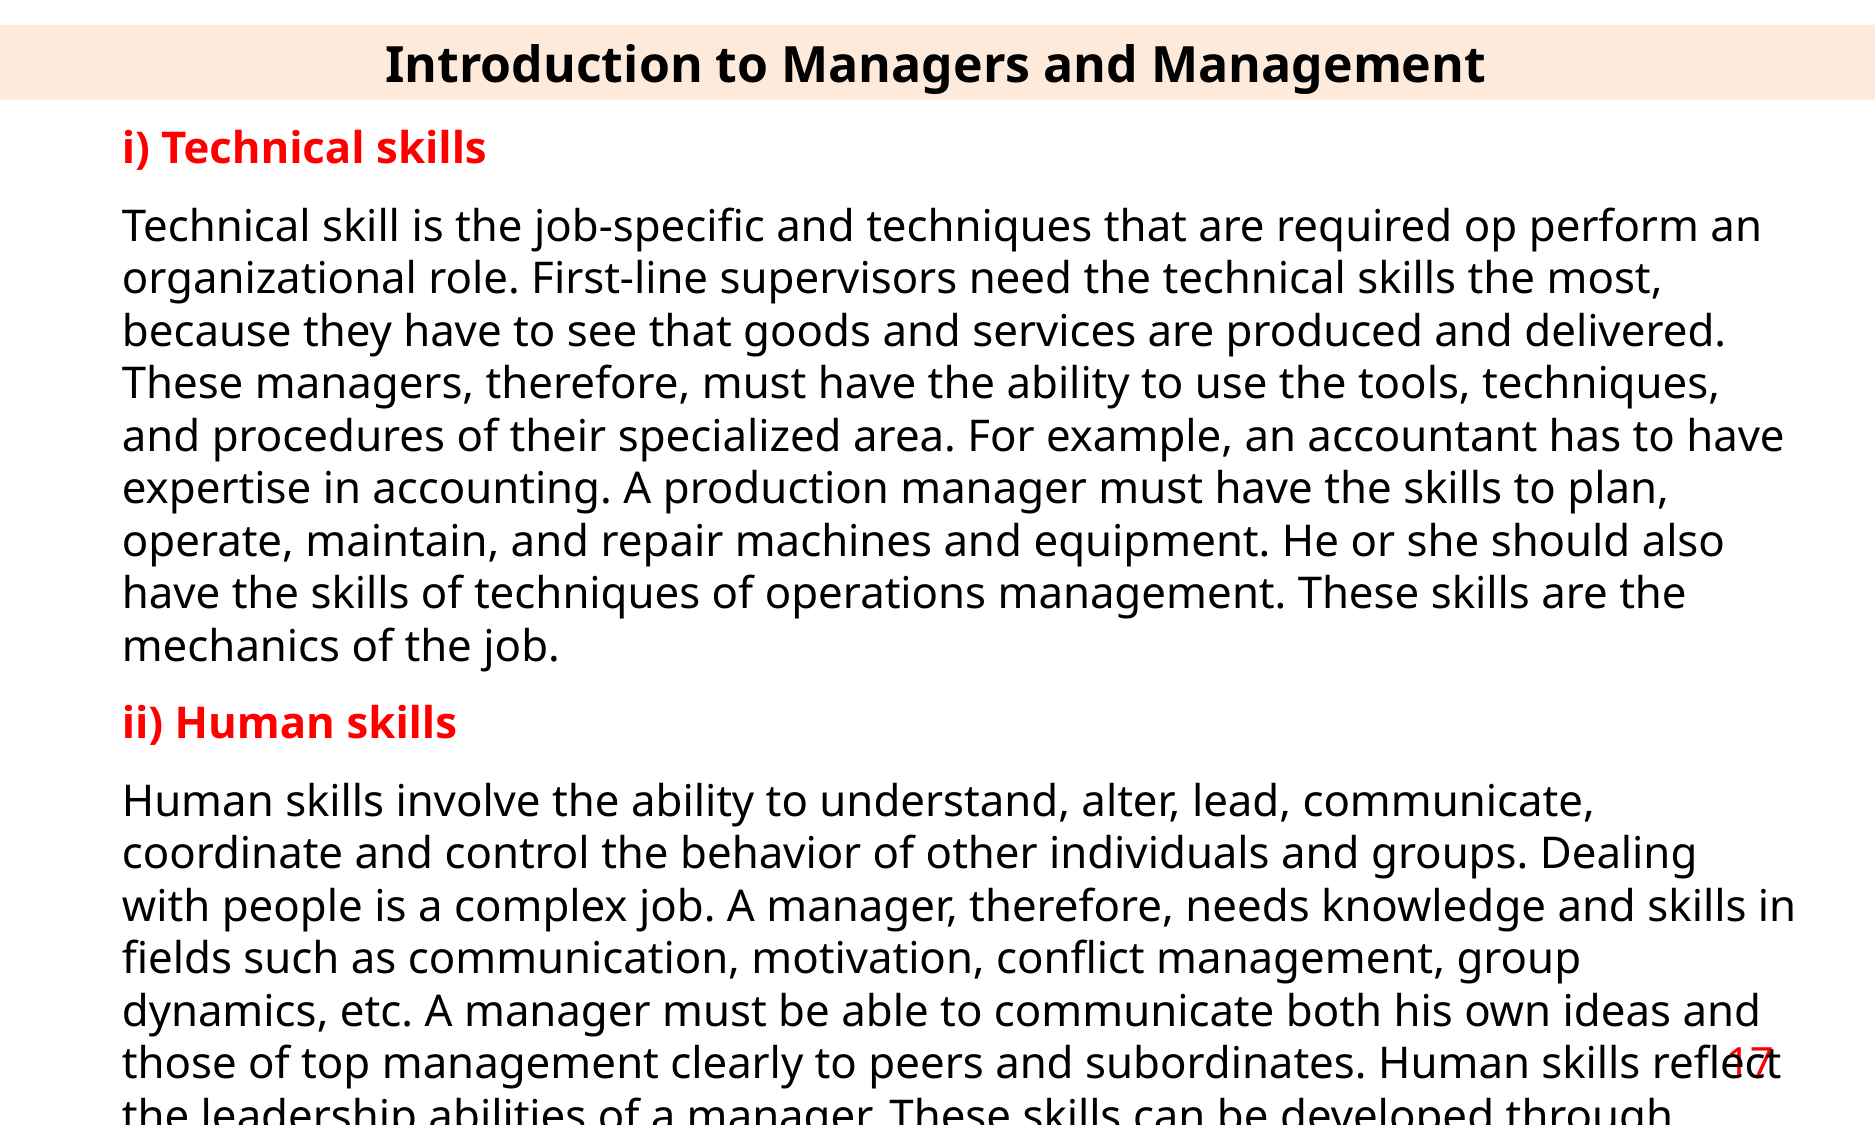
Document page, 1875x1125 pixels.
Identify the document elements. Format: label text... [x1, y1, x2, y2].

text_box i) Technical skills Technical skill is the job-specific and techniques that are required op perform an organizational role. First-line supervisors need the technical skills the most, because they have to see that goods and services are produced and delivered. These managers, therefore, must have the ability to use the tools, techniques, and procedures of their specialized area. For example, an accountant has to have expertise in accounting. A production manager must have the skills to plan, operate, maintain, and repair machines and equipment. He or she should also have the skills of techniques of operations management. These skills are the mechanics of the job. ii) Human skills Human skills involve the ability to understand, alter, lead, communicate, coordinate and control the behavior of other individuals and groups. Dealing with people is a complex job. A manager, therefore, needs knowledge and skills in fields such as communication, motivation, conflict management, group dynamics, etc. A manager must be able to communicate both his own ideas and those of top management clearly to peers and subordinates. Human skills reflect the leadership abilities of a manager. These skills can be developed through education and training, and work experiences. [107, 112, 1813, 1125]
text_box Introduction to Managers and Management [0, 24, 1875, 100]
